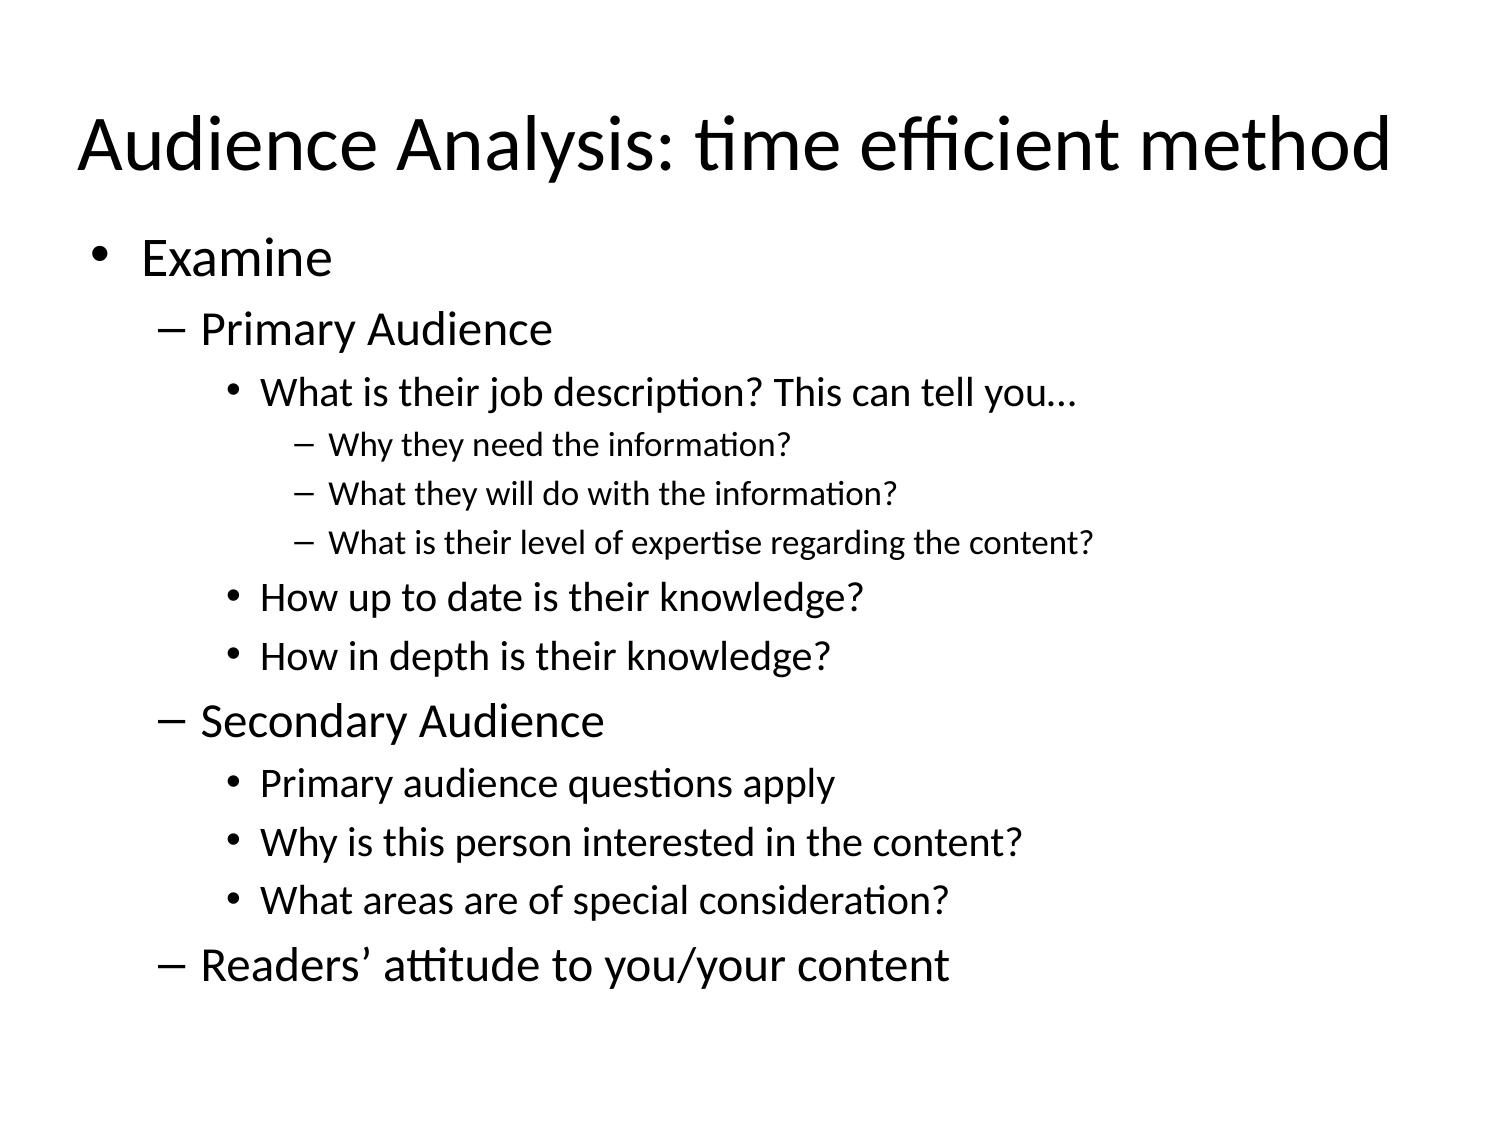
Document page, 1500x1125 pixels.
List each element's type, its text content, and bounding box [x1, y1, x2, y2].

title Audience Analysis: time efficient method [62, 45, 1463, 233]
list Examine Primary Audience What is their job description? This can tell you… Why they need the information? What they will do with the information? What is their level of expertise regarding the content? How up to date is their knowledge? How in depth is their knowledge? Secondary Audience Primary audience questions apply Why is this person interested in the content? What areas are of special consideration? Readers’ attitude to you/your content [75, 212, 1425, 1005]
